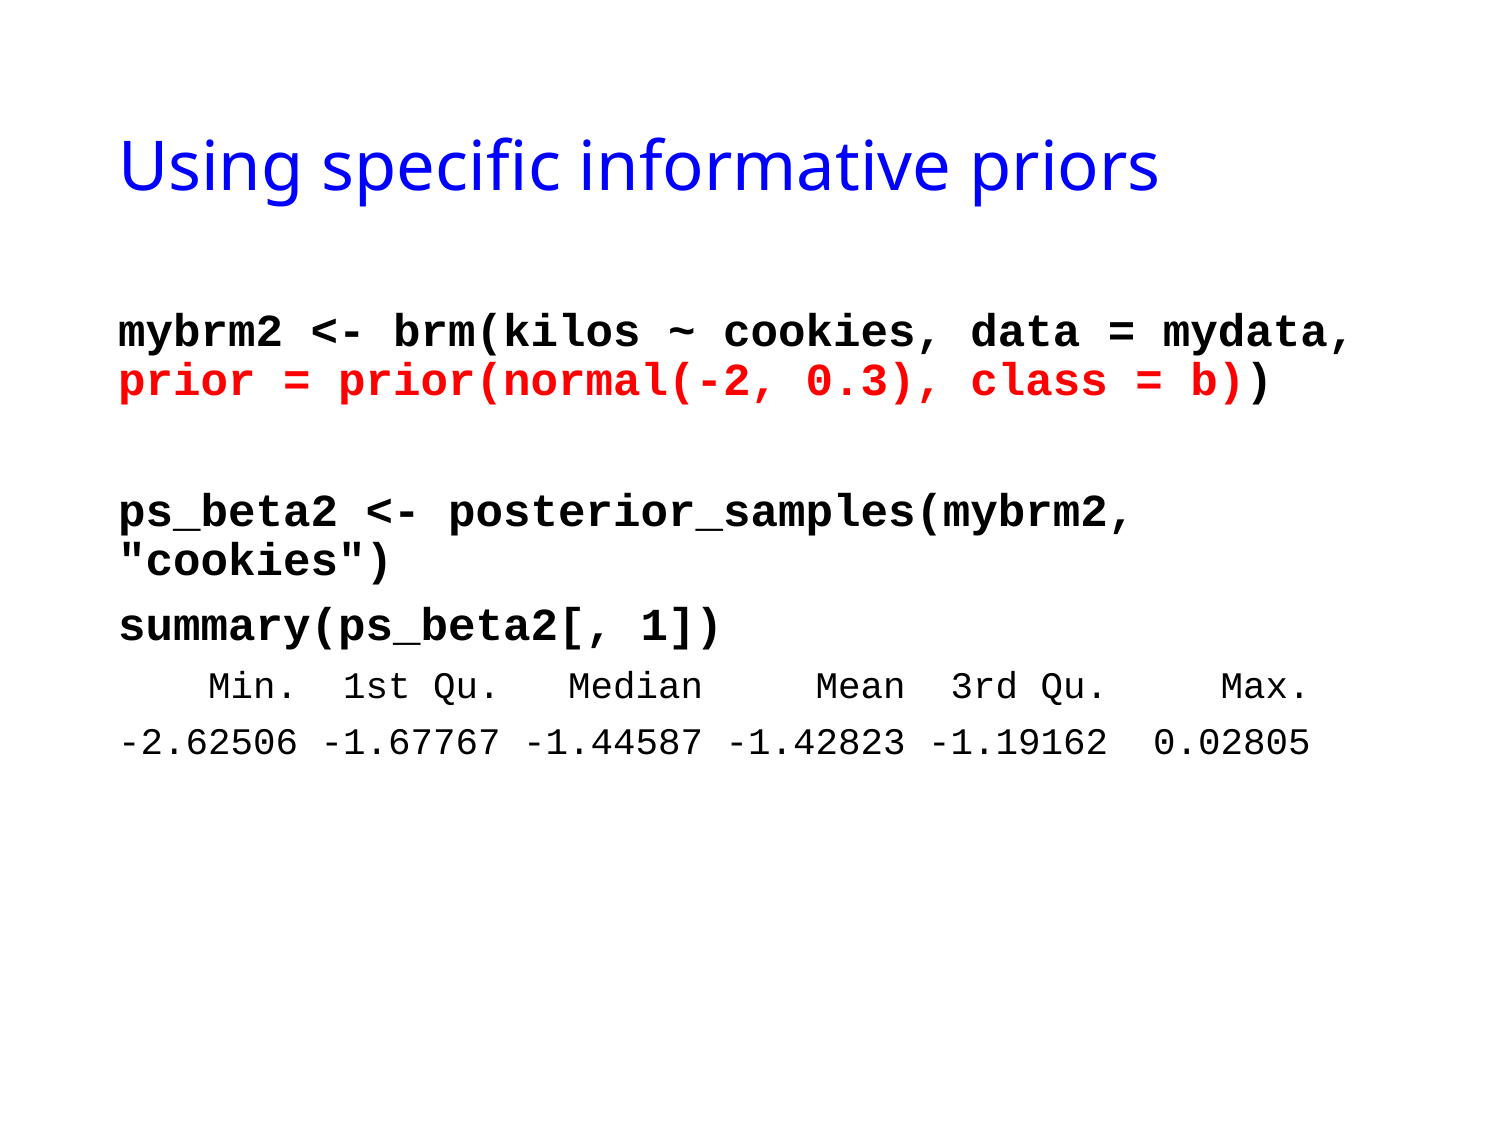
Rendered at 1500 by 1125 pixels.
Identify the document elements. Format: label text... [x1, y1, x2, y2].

list mybrm2 <- brm(kilos ~ cookies, data = mydata, prior = prior(normal(-2, 0.3), class = b)) ps_beta2 <- posterior_samples(mybrm2, "cookies") summary(ps_beta2[, 1]) Min. 1st Qu. Median Mean 3rd Qu. Max. -2.62506 -1.67767 -1.44587 -1.42823 -1.19162 0.02805 [103, 299, 1397, 1014]
title Using specific informative priors [103, 59, 1397, 278]
